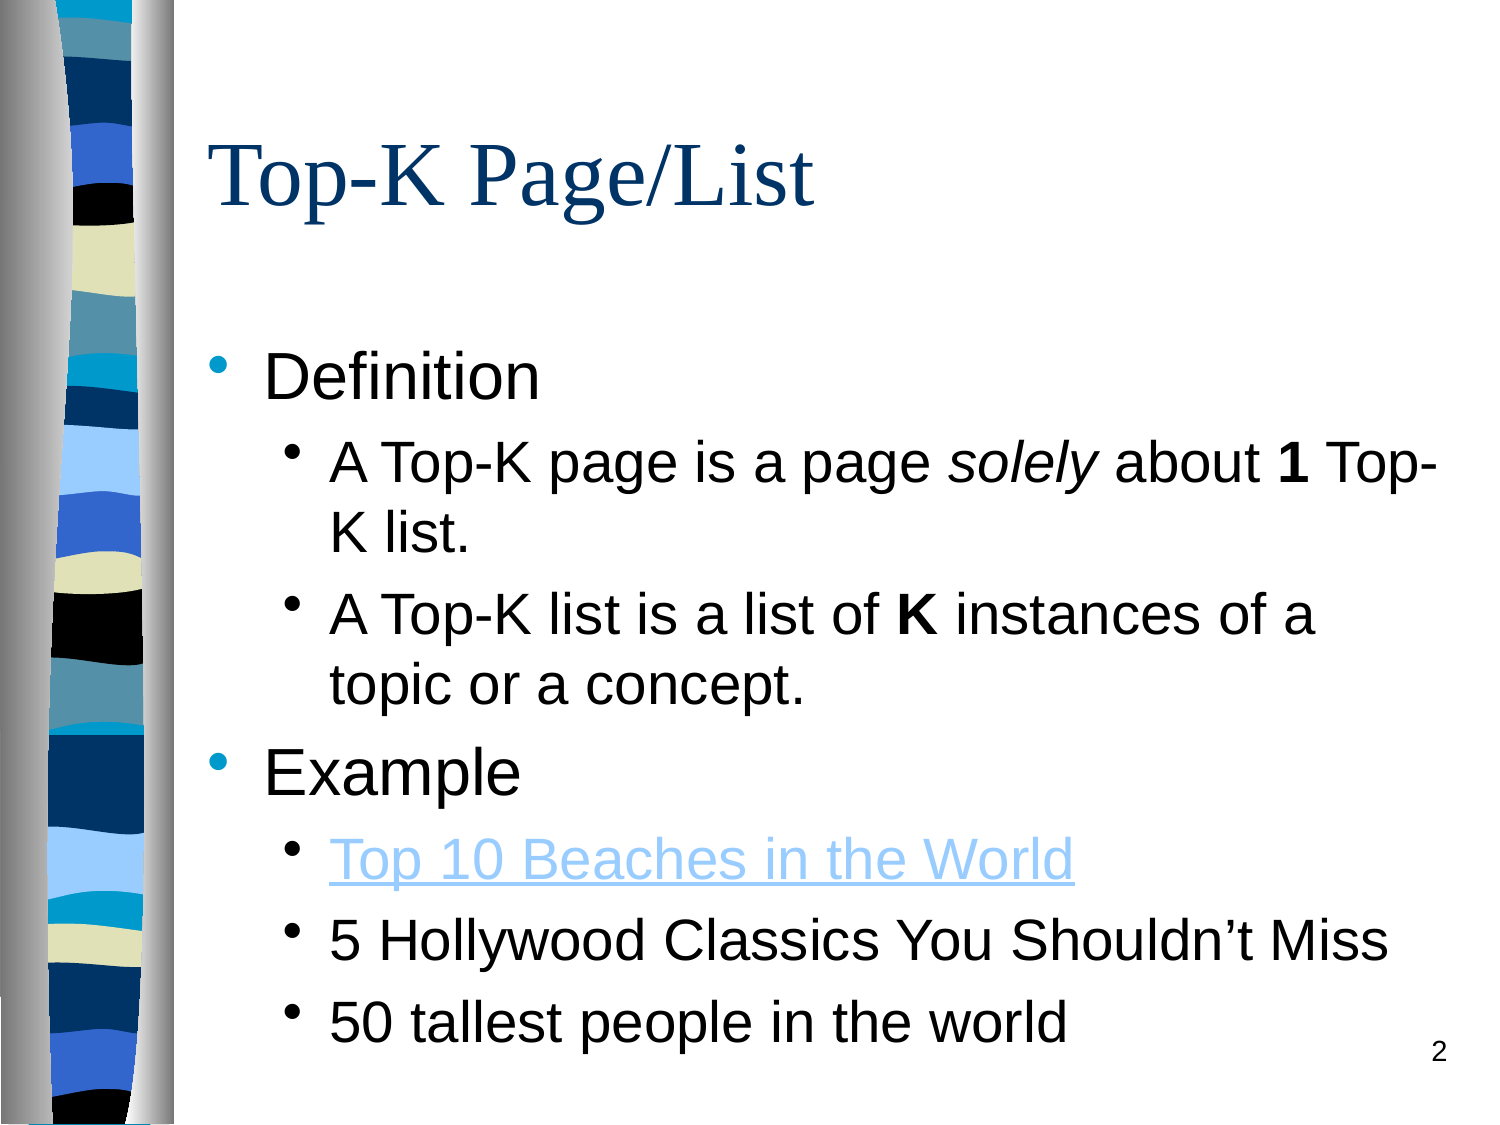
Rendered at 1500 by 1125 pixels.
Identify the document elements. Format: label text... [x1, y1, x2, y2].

slide_number 2 [1149, 1024, 1463, 1101]
title Top-K Page/List [192, 74, 1468, 263]
list Definition A Top-K page is a page solely about 1 Top-K list. A Top-K list is a list of K instances of a topic or a concept. Example Top 10 Beaches in the World 5 Hollywood Classics You Shouldn’t Miss 50 tallest people in the world [192, 324, 1468, 1001]
